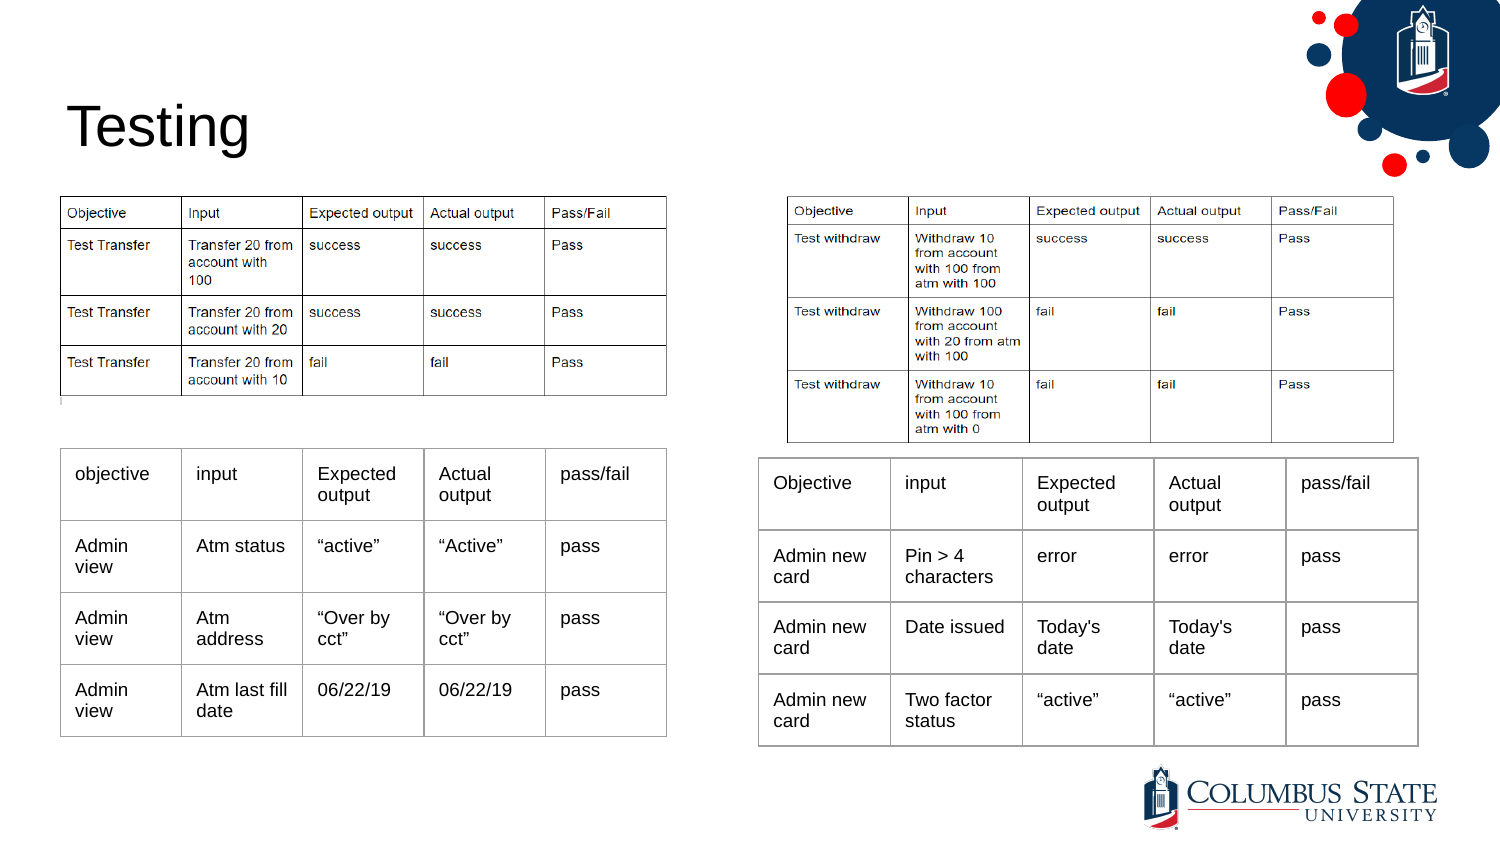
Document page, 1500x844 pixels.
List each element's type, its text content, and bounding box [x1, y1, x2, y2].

table_header Expected output [303, 449, 423, 520]
table_cell pass [546, 665, 666, 736]
table_cell “active” [1023, 675, 1153, 745]
table_cell Pin > 4 characters [891, 531, 1022, 601]
table_cell 06/22/19 [303, 665, 423, 736]
table_header input [182, 449, 302, 520]
table_cell Admin new card [759, 531, 890, 601]
picture [1143, 764, 1437, 830]
table_cell pass [546, 521, 666, 592]
table_header Actual output [425, 449, 545, 520]
table_header Actual output [1155, 459, 1285, 529]
table_cell error [1155, 531, 1285, 601]
table_cell error [1023, 531, 1153, 601]
table_cell pass [1287, 675, 1417, 745]
table_cell Atm status [182, 521, 302, 592]
table_cell “Over by cct” [303, 593, 423, 664]
table_cell Today's date [1023, 603, 1153, 673]
table_cell “Over by cct” [425, 593, 545, 664]
table_cell Admin view [61, 521, 181, 592]
table_cell pass [1287, 603, 1417, 673]
picture [778, 188, 1398, 449]
table_cell Admin view [61, 665, 181, 736]
table_cell “Active” [425, 521, 545, 592]
table_cell Atm address [182, 593, 302, 664]
table_cell Date issued [891, 603, 1022, 673]
table_cell “active” [1155, 675, 1285, 745]
table_cell Atm last fill date [182, 665, 302, 736]
table_header Objective [759, 459, 890, 529]
table_header objective [61, 449, 181, 520]
picture [50, 188, 676, 405]
table_cell Today's date [1155, 603, 1285, 673]
table_cell pass [546, 593, 666, 664]
table_cell pass [1287, 531, 1417, 601]
picture [1392, 0, 1454, 104]
table_cell 06/22/19 [425, 665, 545, 736]
table_header pass/fail [1287, 459, 1417, 529]
title Testing [51, 72, 1449, 167]
table_cell Two factor status [891, 675, 1022, 745]
table_cell “active” [303, 521, 423, 592]
table_cell Admin new card [759, 603, 890, 673]
table_cell Admin view [61, 593, 181, 664]
table_header input [891, 459, 1022, 529]
table_cell Admin new card [759, 675, 890, 745]
table_header pass/fail [546, 449, 666, 520]
table_header Expected output [1023, 459, 1153, 529]
